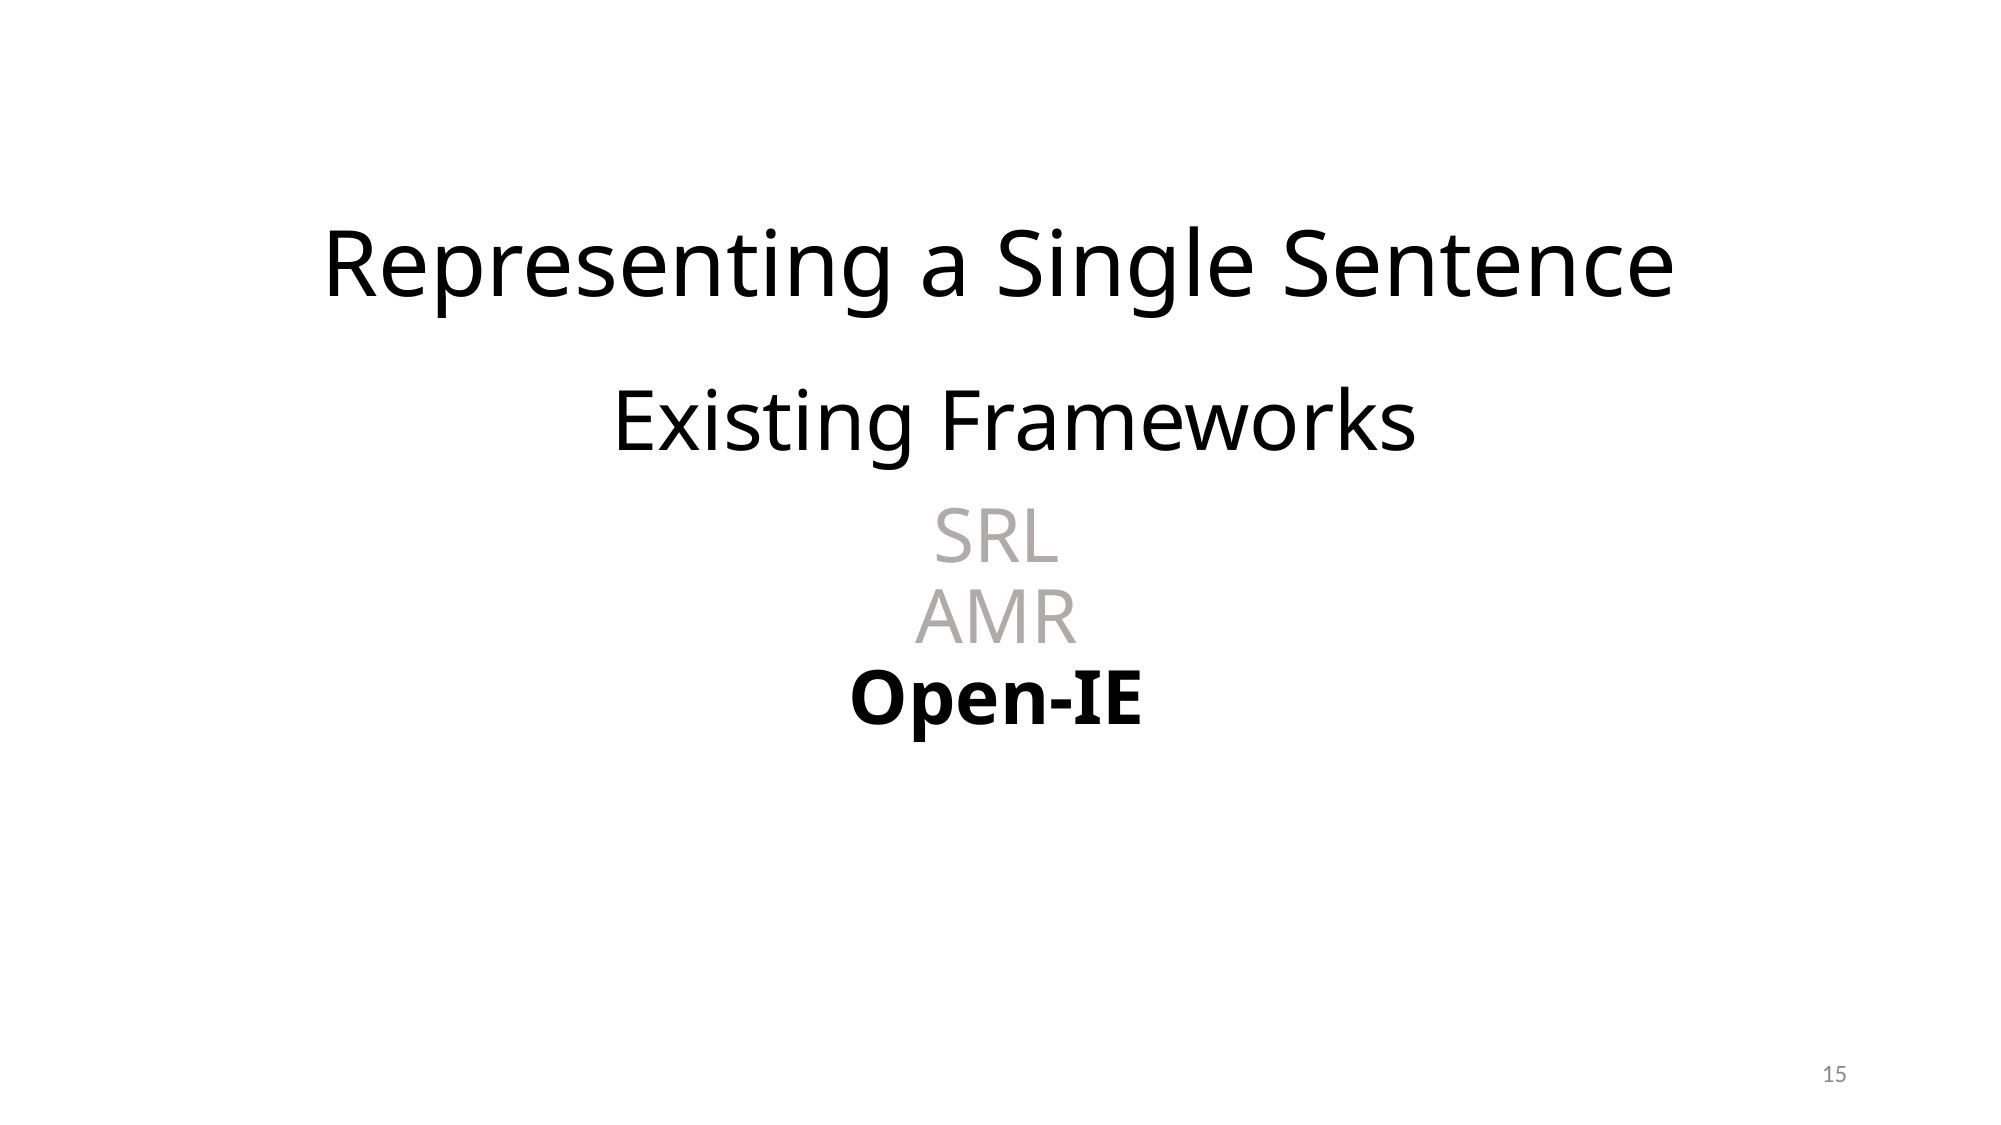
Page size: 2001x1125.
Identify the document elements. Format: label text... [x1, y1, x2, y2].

text_box Representing a Single Sentence [137, 157, 1863, 376]
slide_number 15 [1412, 1042, 1863, 1103]
title SRL AMR Open-IE [134, 488, 1860, 750]
text_box Existing Frameworks [153, 314, 1879, 533]
